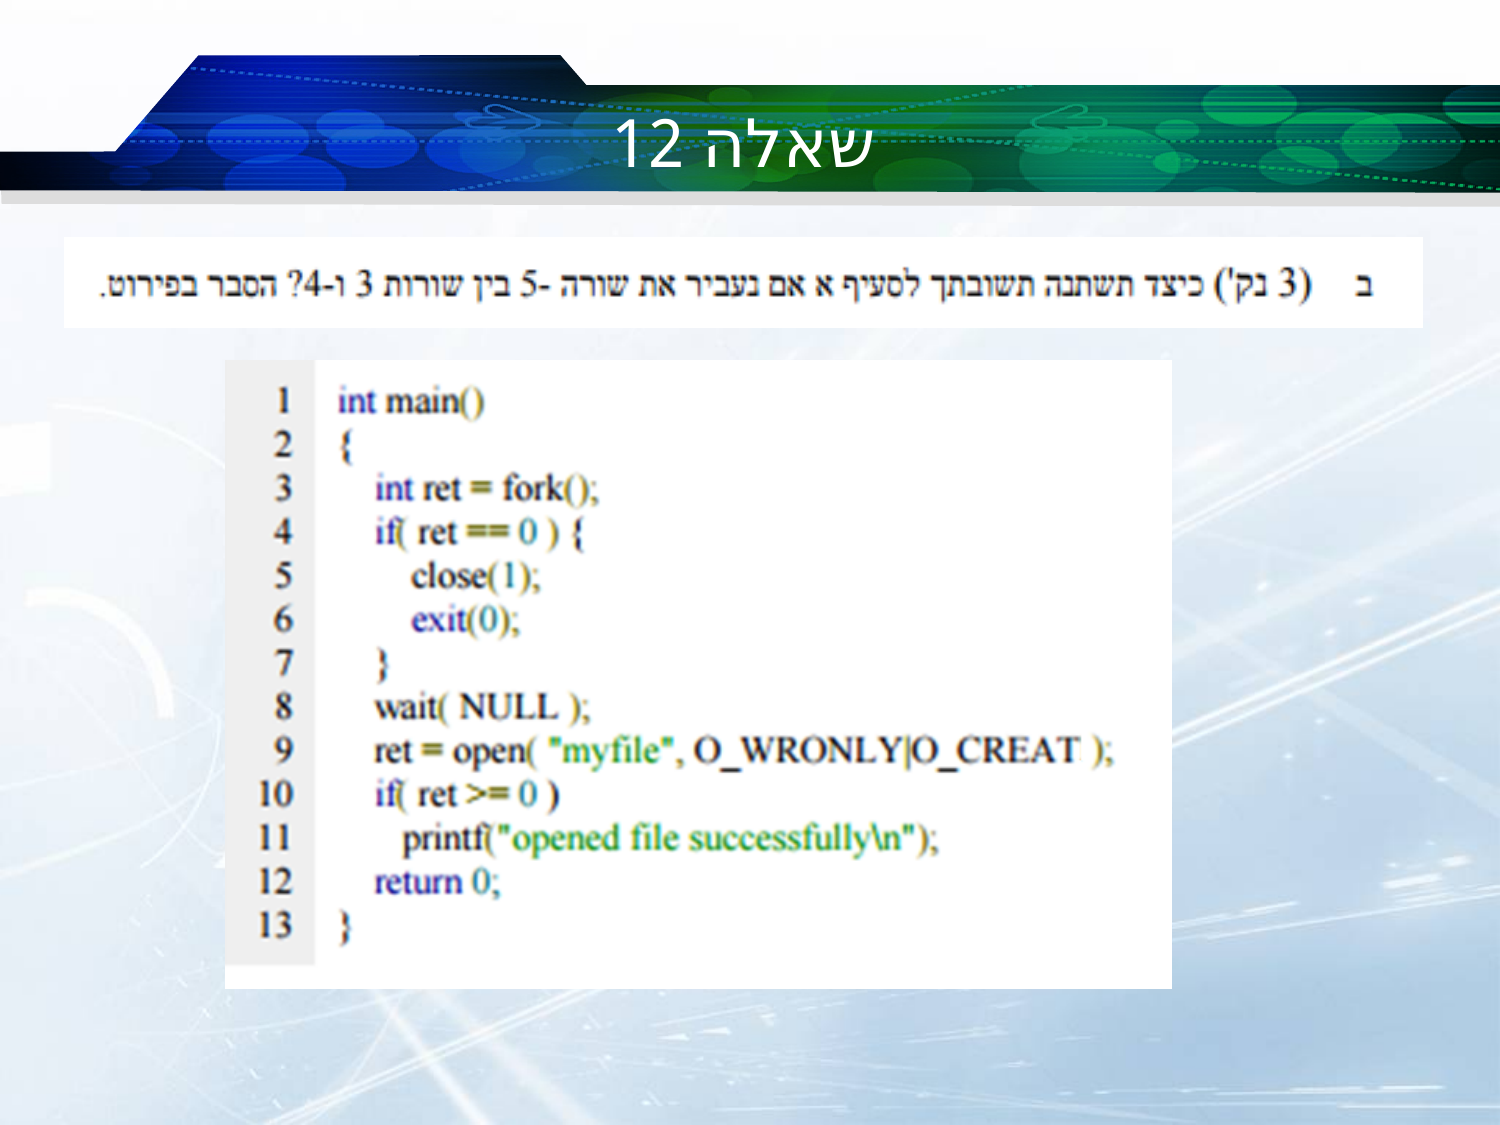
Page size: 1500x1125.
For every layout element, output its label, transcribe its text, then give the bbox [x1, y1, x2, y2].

title שאלה 12 [99, 94, 1388, 188]
picture [0, 0, 1500, 1125]
